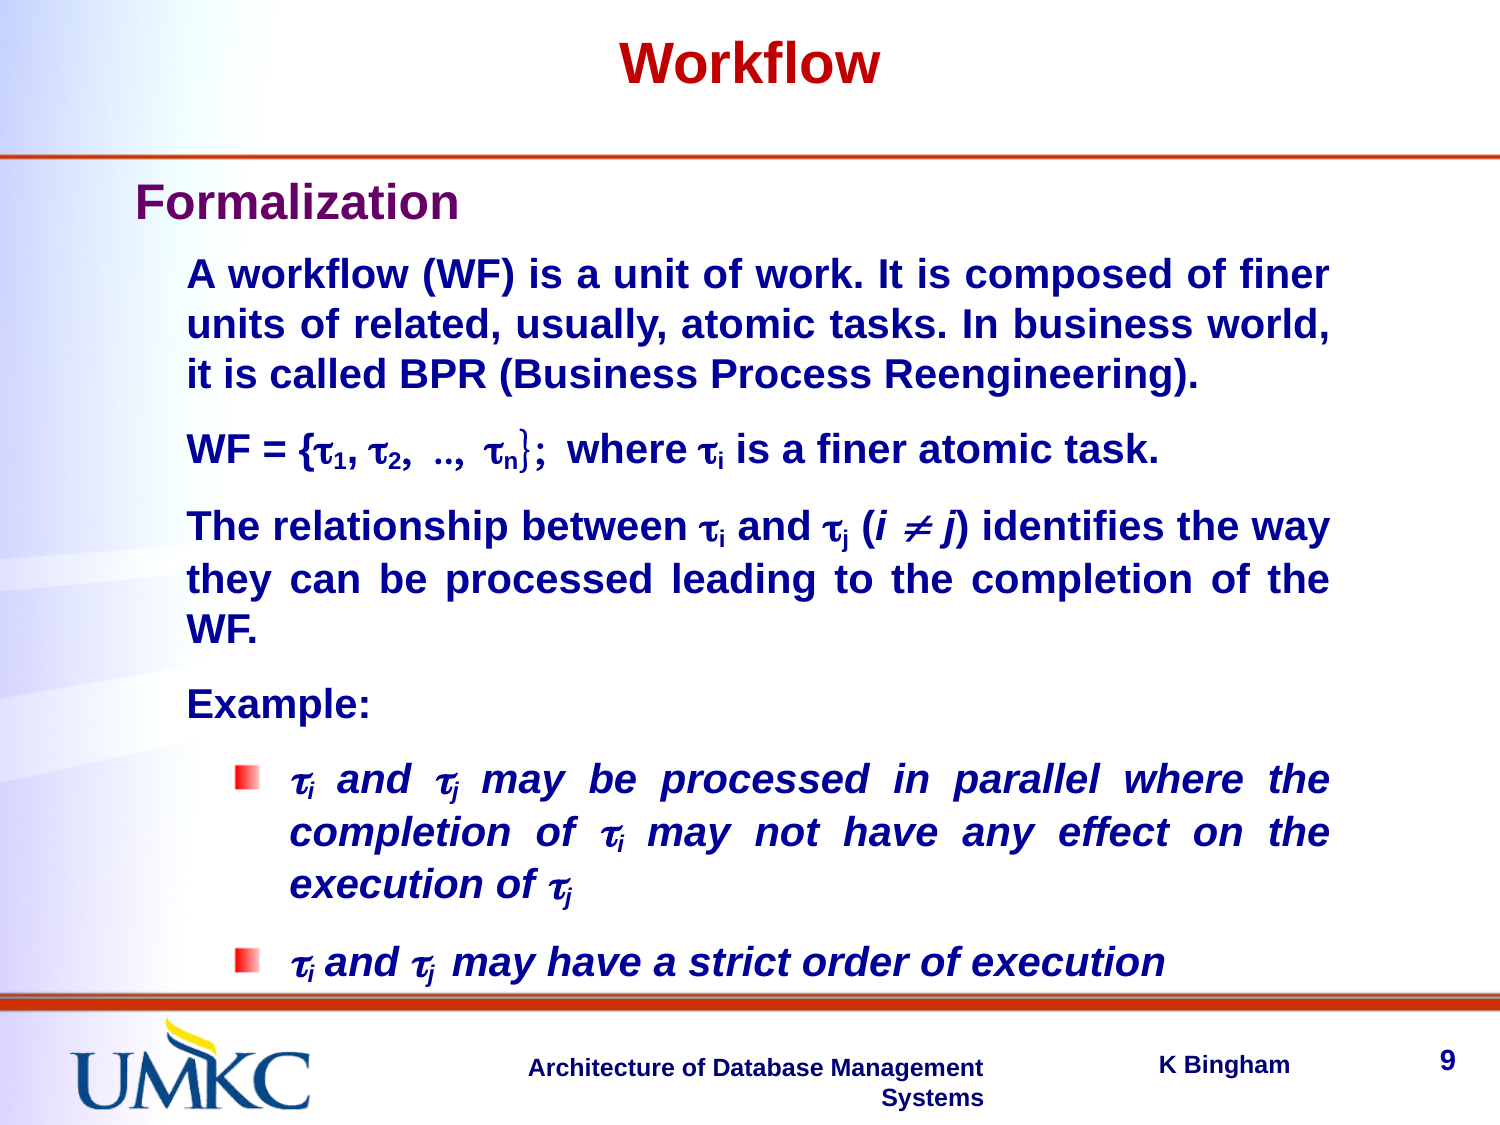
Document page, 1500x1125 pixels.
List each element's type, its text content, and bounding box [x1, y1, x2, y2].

slide_number 9 [1372, 1033, 1472, 1074]
picture [0, 0, 1500, 1125]
title Workflow [112, 62, 1388, 129]
text_box A workflow (WF) is a unit of work. It is composed of finer units of related, usually, atomic tasks. In business world, it is called BPR (Business Process Reengineering). WF = {t1, t2, .., tn}; where ti is a finer atomic task. The relationship between ti and tj (i  j) identifies the way they can be processed leading to the completion of the WF. Example: ti and tj may be processed in parallel where the completion of ti may not have any effect on the execution of tj ti and tj may have a strict order of execution [171, 238, 1346, 995]
text_box Formalization [120, 162, 476, 238]
